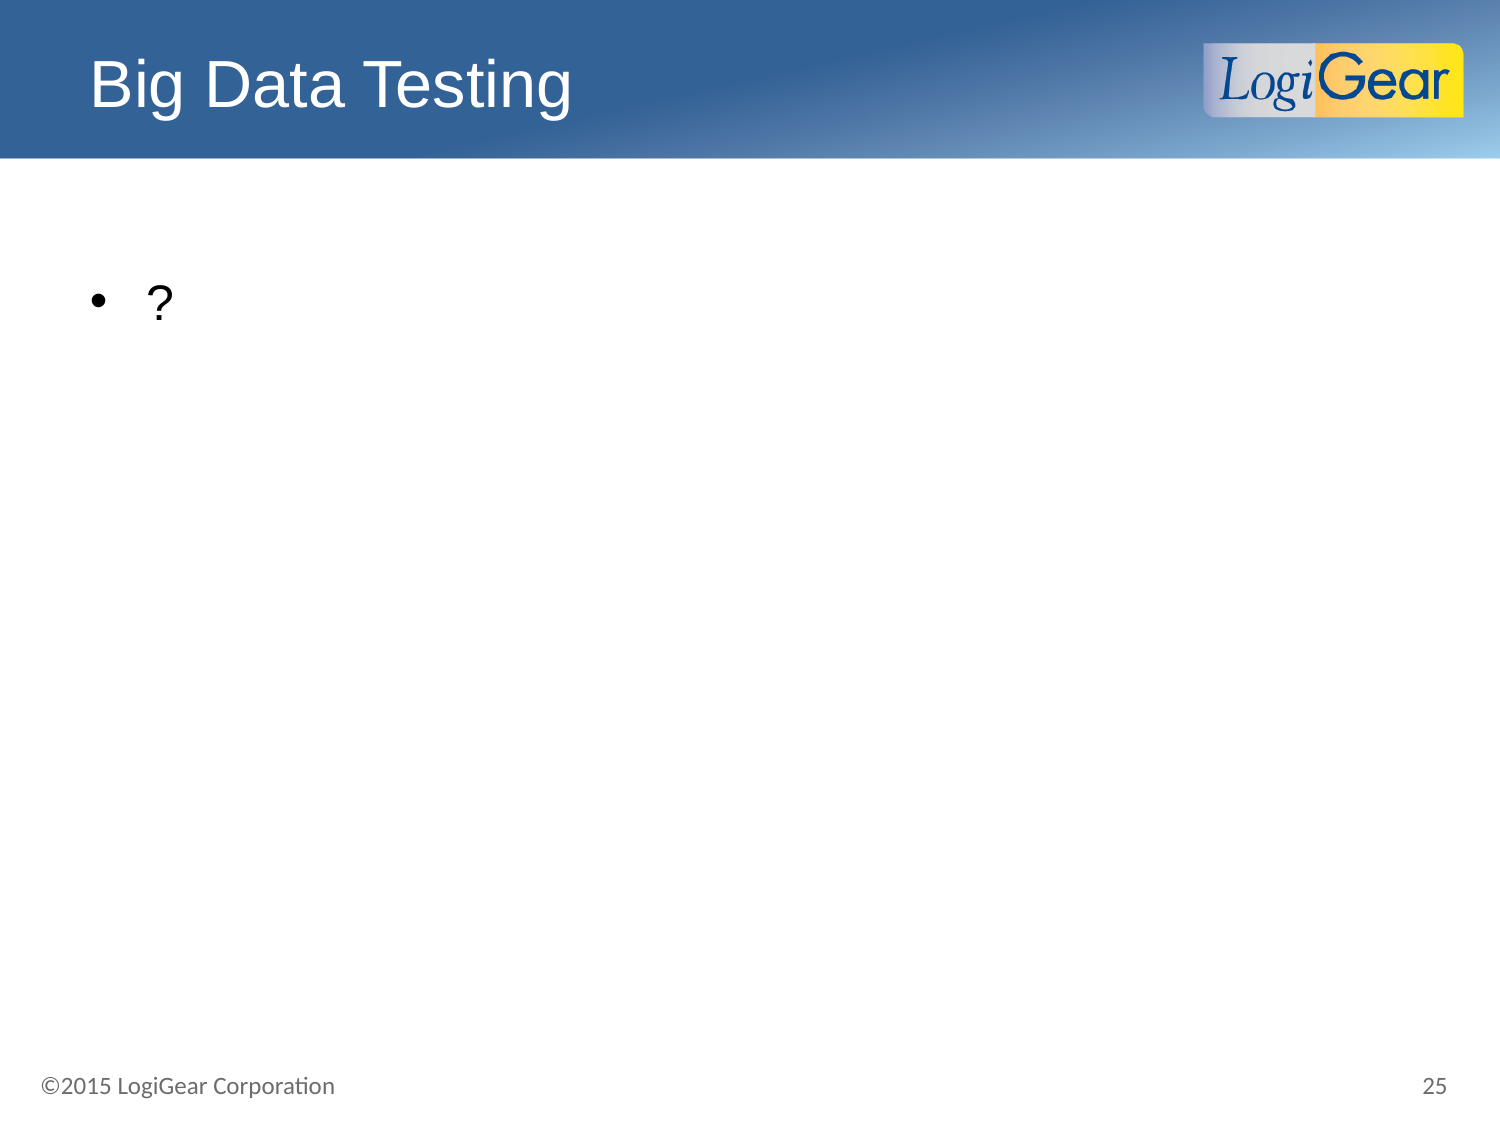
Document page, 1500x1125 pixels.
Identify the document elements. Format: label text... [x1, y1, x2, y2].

picture [0, 0, 1500, 1125]
footer ©2015 LogiGear Corporation [25, 1062, 501, 1108]
slide_number 25 [1112, 1062, 1463, 1108]
list ? [75, 262, 1425, 1005]
title Big Data Testing [75, 24, 1213, 138]
